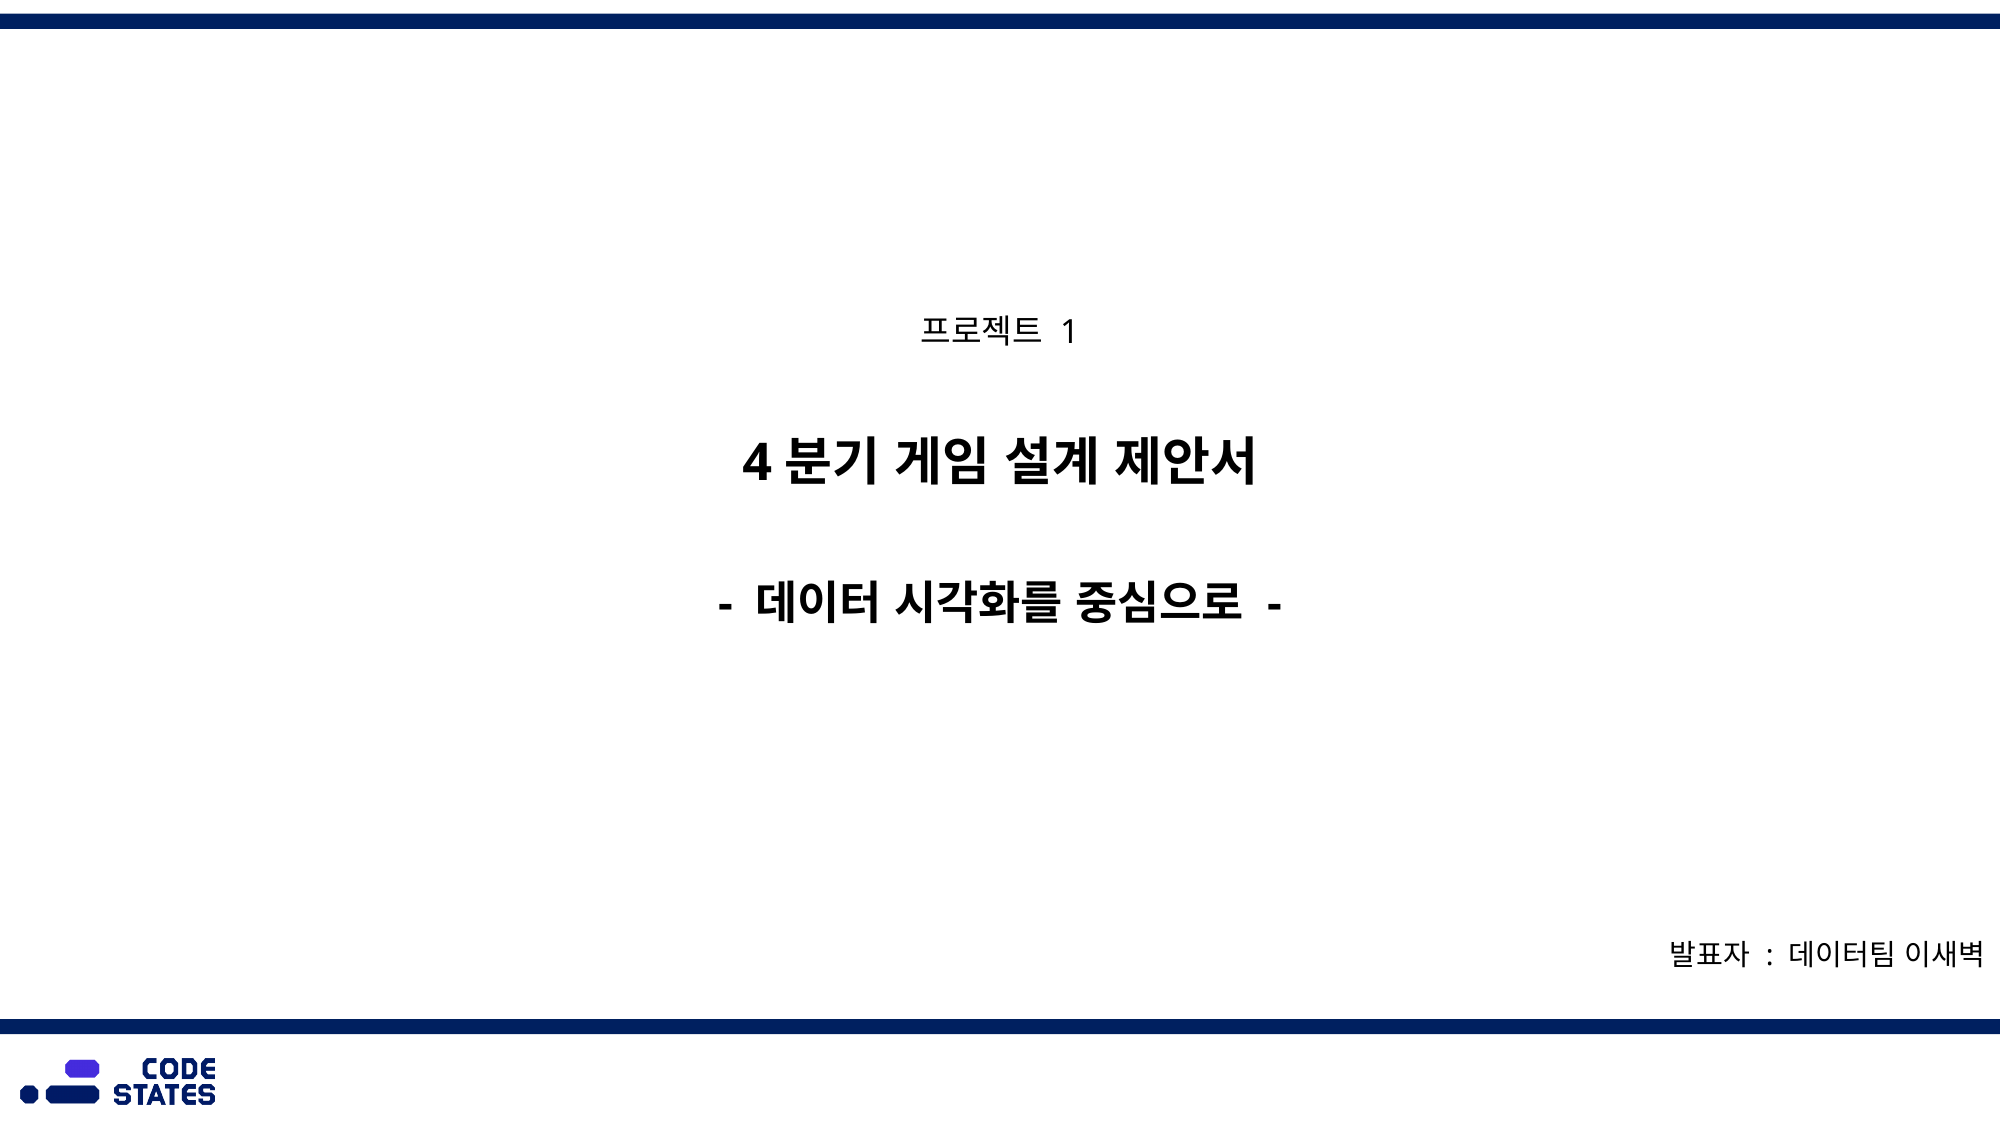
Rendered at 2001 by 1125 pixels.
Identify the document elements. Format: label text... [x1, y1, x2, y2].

picture [20, 1058, 215, 1105]
text_box 발표자 : 데이터팀 이새벽 [0, 876, 2000, 979]
text_box 프로젝트 1 [0, 262, 2000, 358]
text_box 4분기 게임 설계 제안서 - 데이터 시각화를 중심으로 - [0, 358, 2000, 636]
text_box [0, 13, 2000, 30]
text_box [0, 1018, 2000, 1035]
